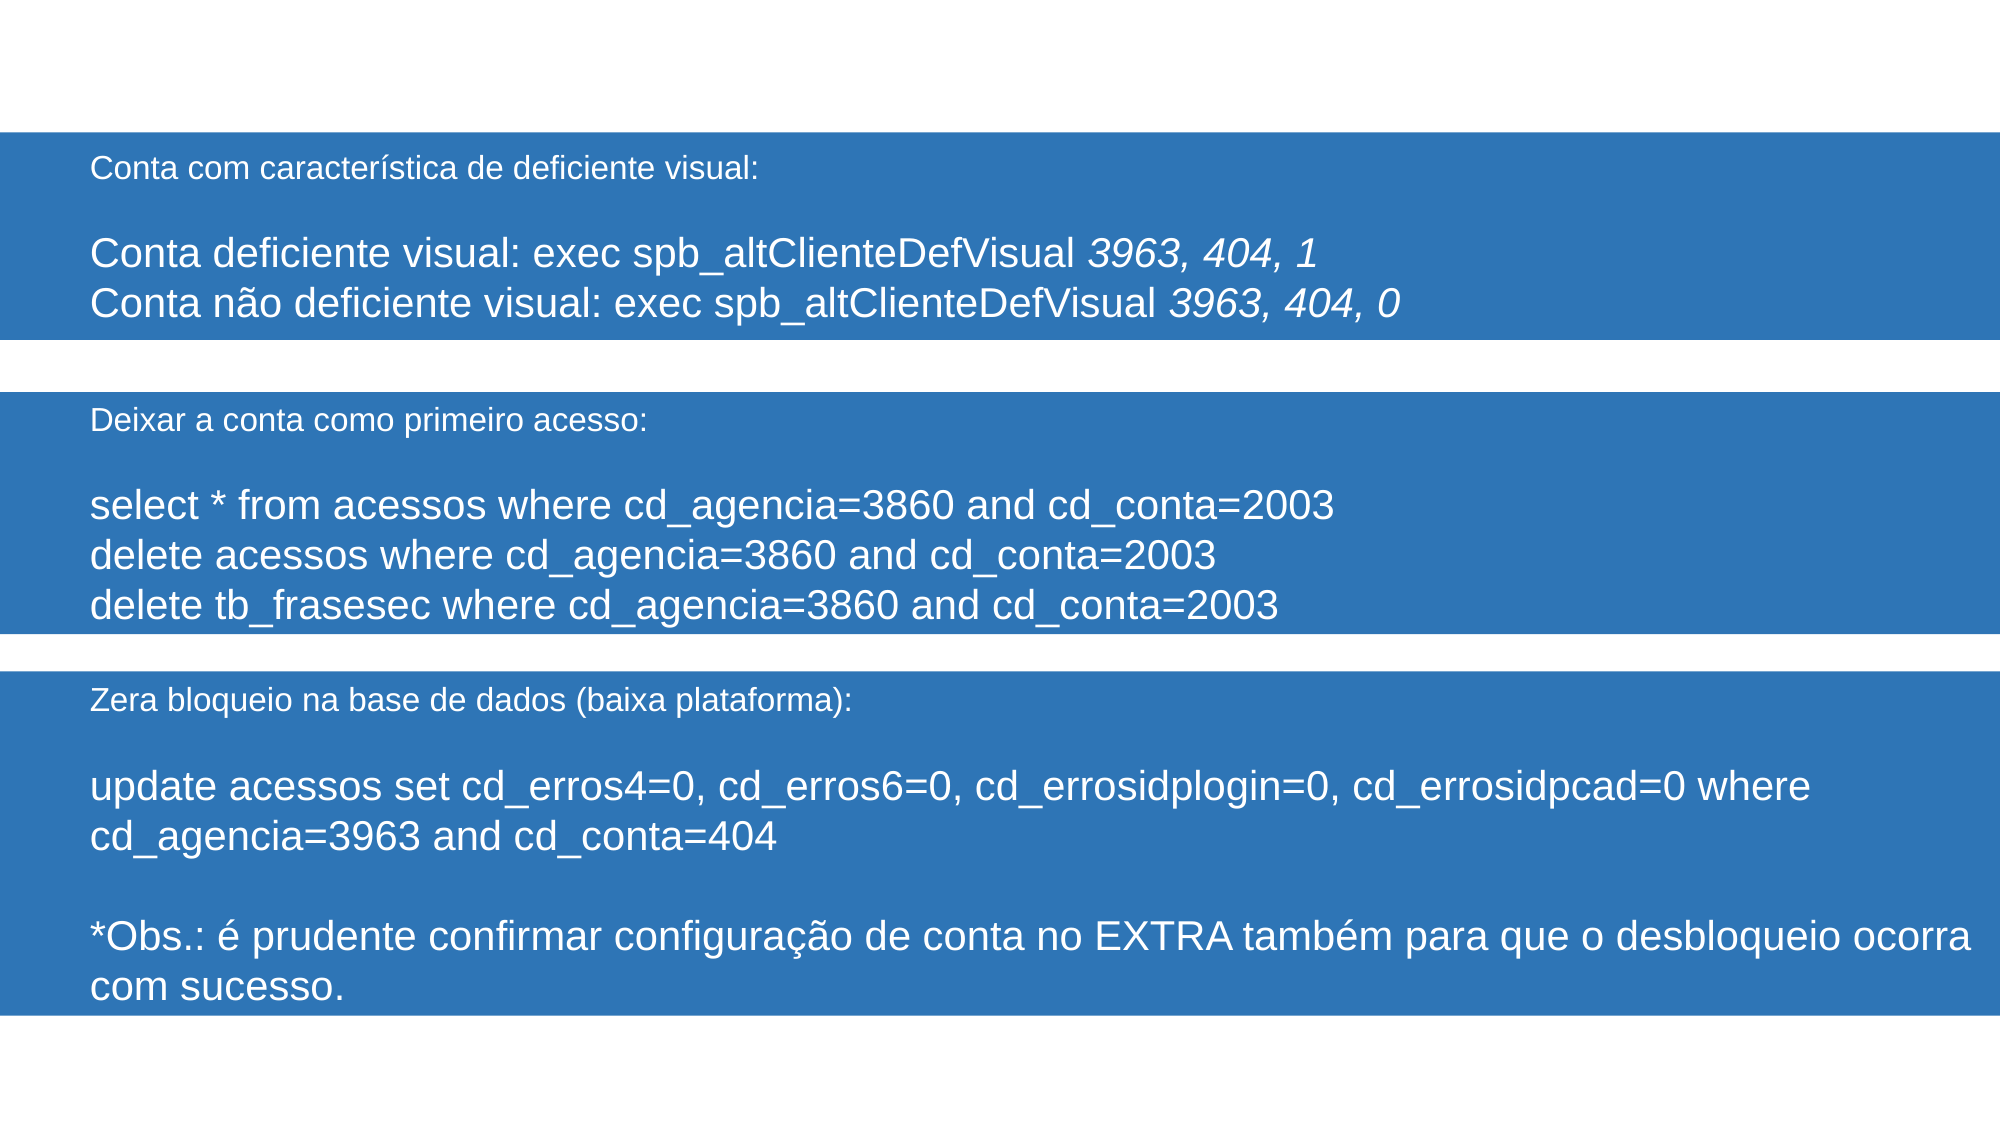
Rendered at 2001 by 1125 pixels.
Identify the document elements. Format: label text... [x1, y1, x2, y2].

text_box Conta com característica de deficiente visual: Conta deficiente visual: exec spb_altClienteDefVisual 3963, 404, 1 Conta não deficiente visual: exec spb_altClienteDefVisual 3963, 404, 0 [0, 131, 2000, 341]
text_box Zera bloqueio na base de dados (baixa plataforma): update acessos set cd_erros4=0, cd_erros6=0, cd_errosidplogin=0, cd_errosidpcad=0 where cd_agencia=3963 and cd_conta=404 *Obs.: é prudente confirmar configuração de conta no EXTRA também para que o desbloqueio ocorra com sucesso. [0, 670, 2000, 1017]
text_box Deixar a conta como primeiro acesso: select * from acessos where cd_agencia=3860 and cd_conta=2003 delete acessos where cd_agencia=3860 and cd_conta=2003 delete tb_frasesec where cd_agencia=3860 and cd_conta=2003 [0, 391, 2000, 635]
